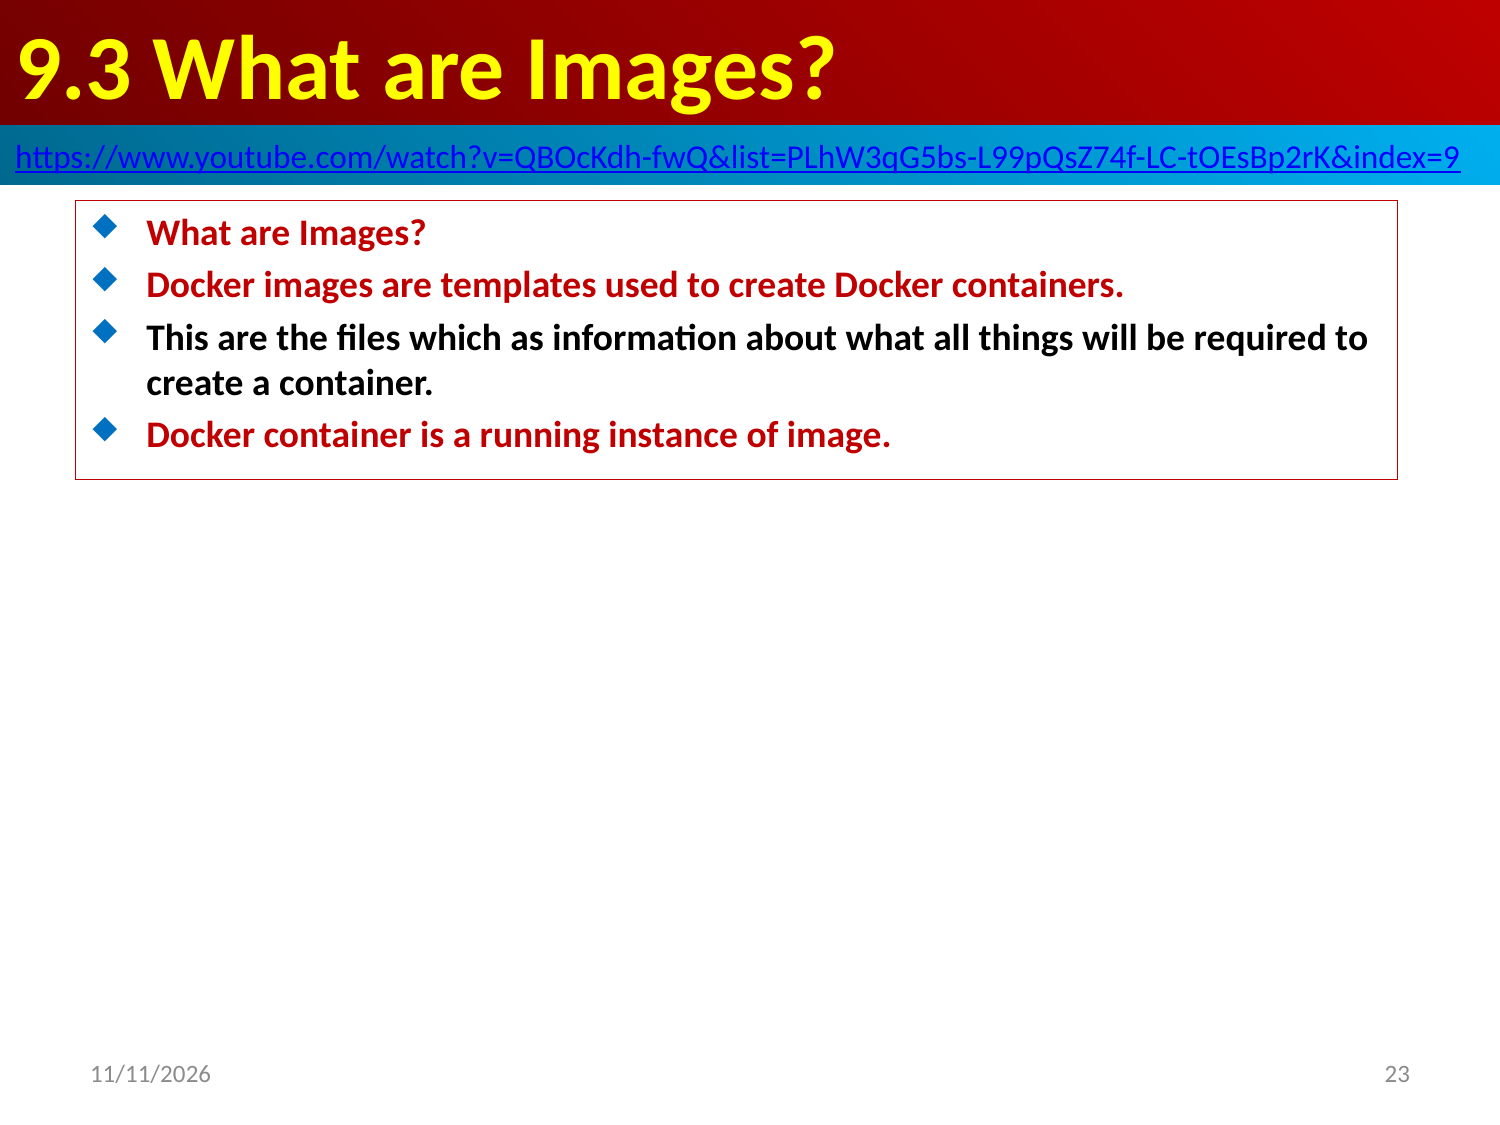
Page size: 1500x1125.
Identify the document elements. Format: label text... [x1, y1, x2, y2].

title 9.3 What are Images? [0, 0, 1500, 125]
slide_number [75, 1042, 425, 1103]
slide_number 23 [1074, 1042, 1425, 1103]
subtitle What are Images? Docker images are templates used to create Docker containers. This are the files which as information about what all things will be required to create a container. Docker container is a running instance of image. [75, 200, 1398, 480]
text_box https://www.youtube.com/watch?v=QBOcKdh-fwQ&list=PLhW3qG5bs-L99pQsZ74f-LC-tOEsBp2rK&index=9 [0, 125, 1500, 185]
